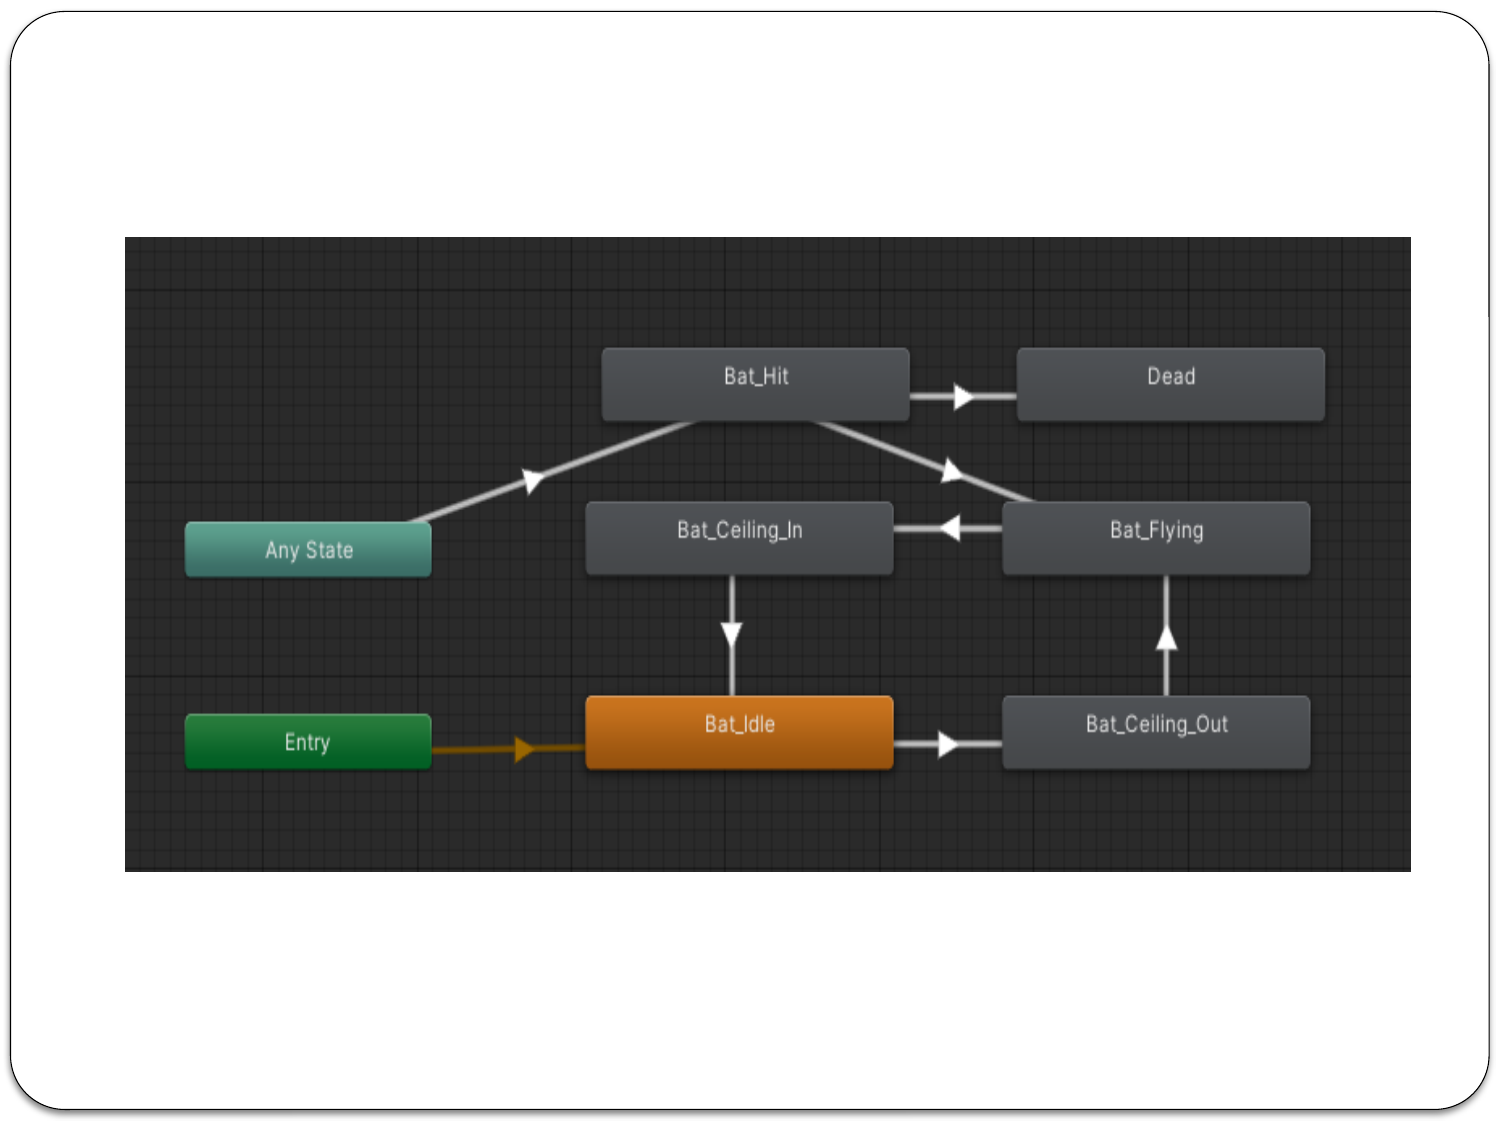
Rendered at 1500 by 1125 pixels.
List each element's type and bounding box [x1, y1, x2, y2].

list [124, 237, 1411, 872]
